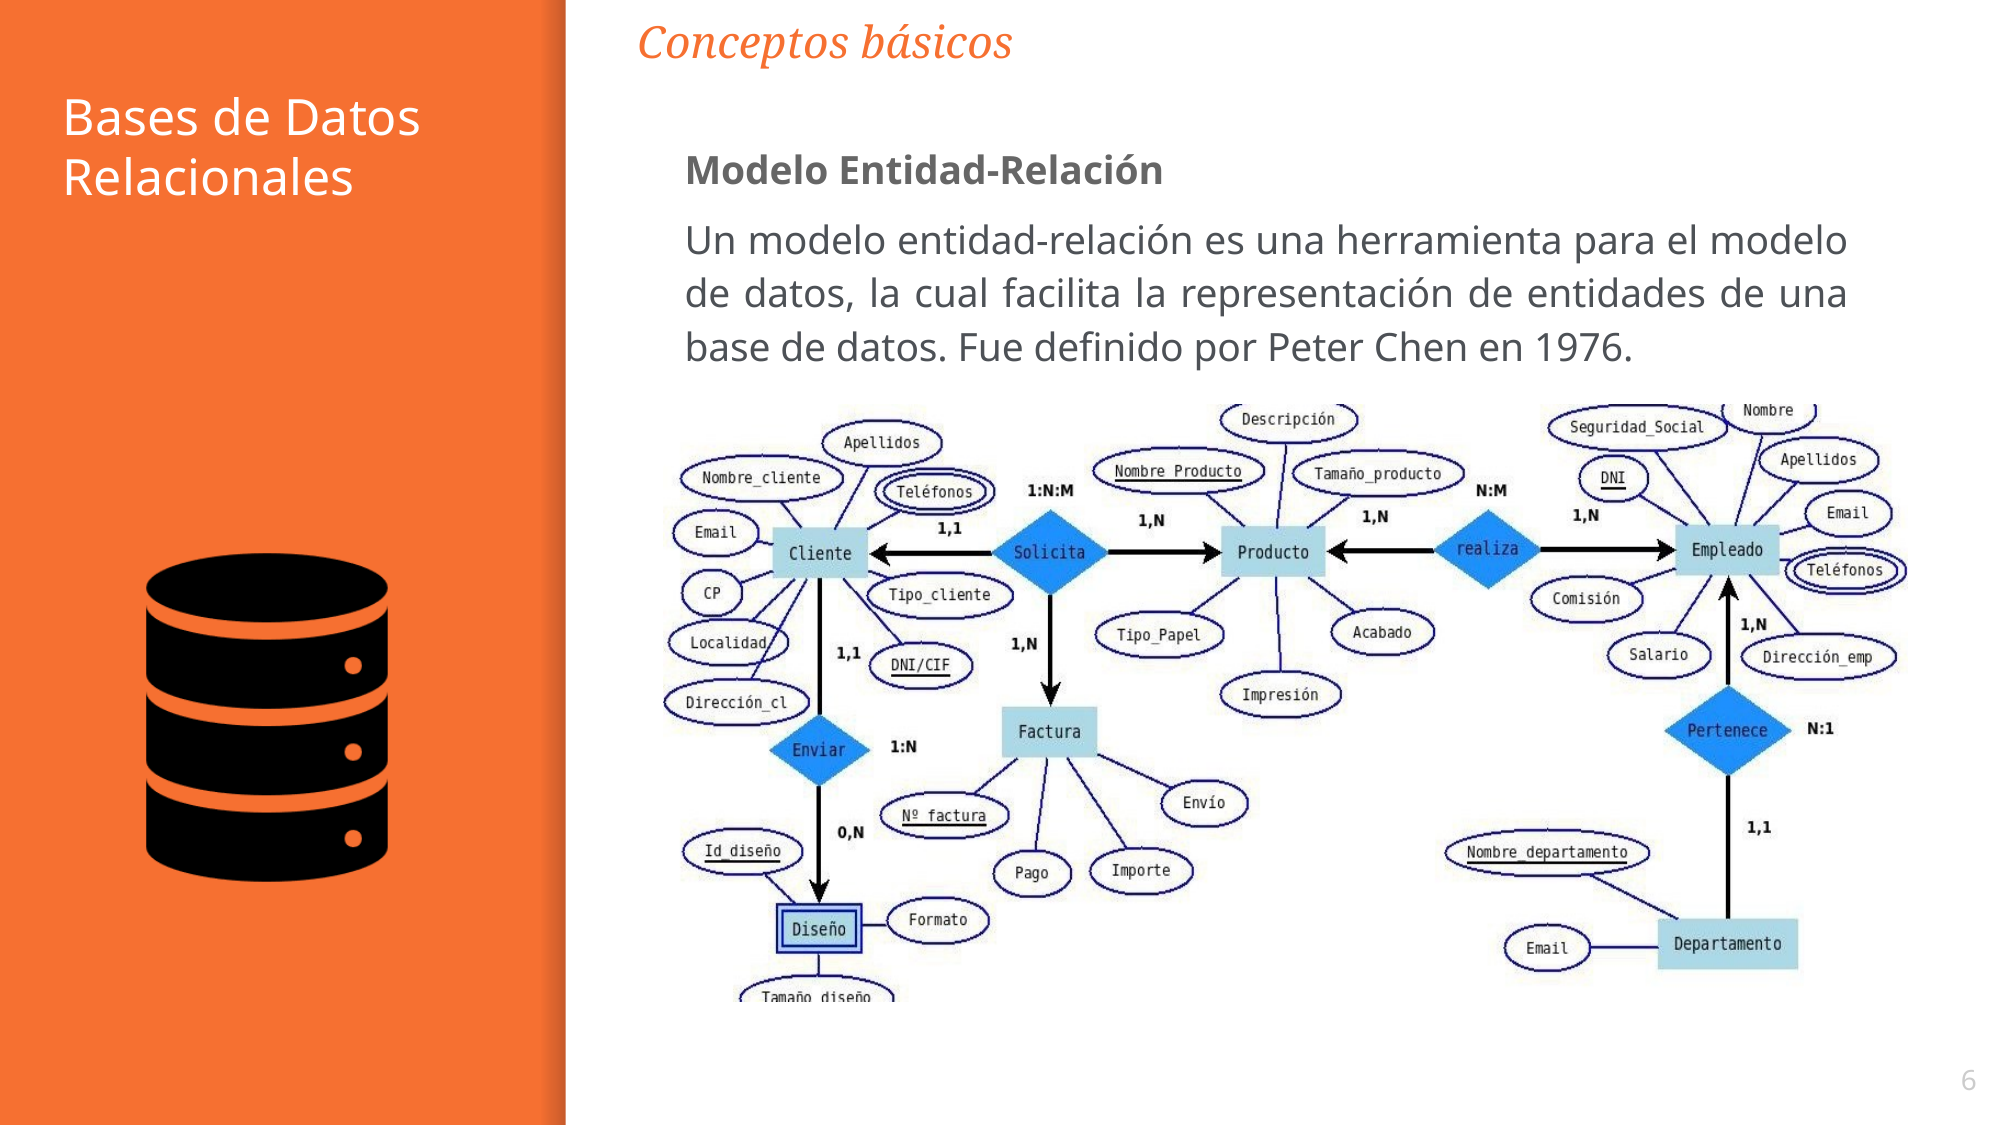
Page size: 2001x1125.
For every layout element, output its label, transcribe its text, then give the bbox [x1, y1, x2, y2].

slide_number 6 [1871, 1038, 1992, 1125]
picture [662, 404, 1908, 1002]
list Conceptos básicos [594, 0, 1819, 124]
title Bases de Datos Relacionales [42, 65, 491, 347]
list Modelo Entidad-Relación Un modelo entidad-relación es una herramienta para el modelo de datos, la cual facilita la representación de entidades de una base de datos.​ Fue definido por Peter Chen en 1976. [638, 123, 1863, 405]
picture [59, 510, 474, 925]
